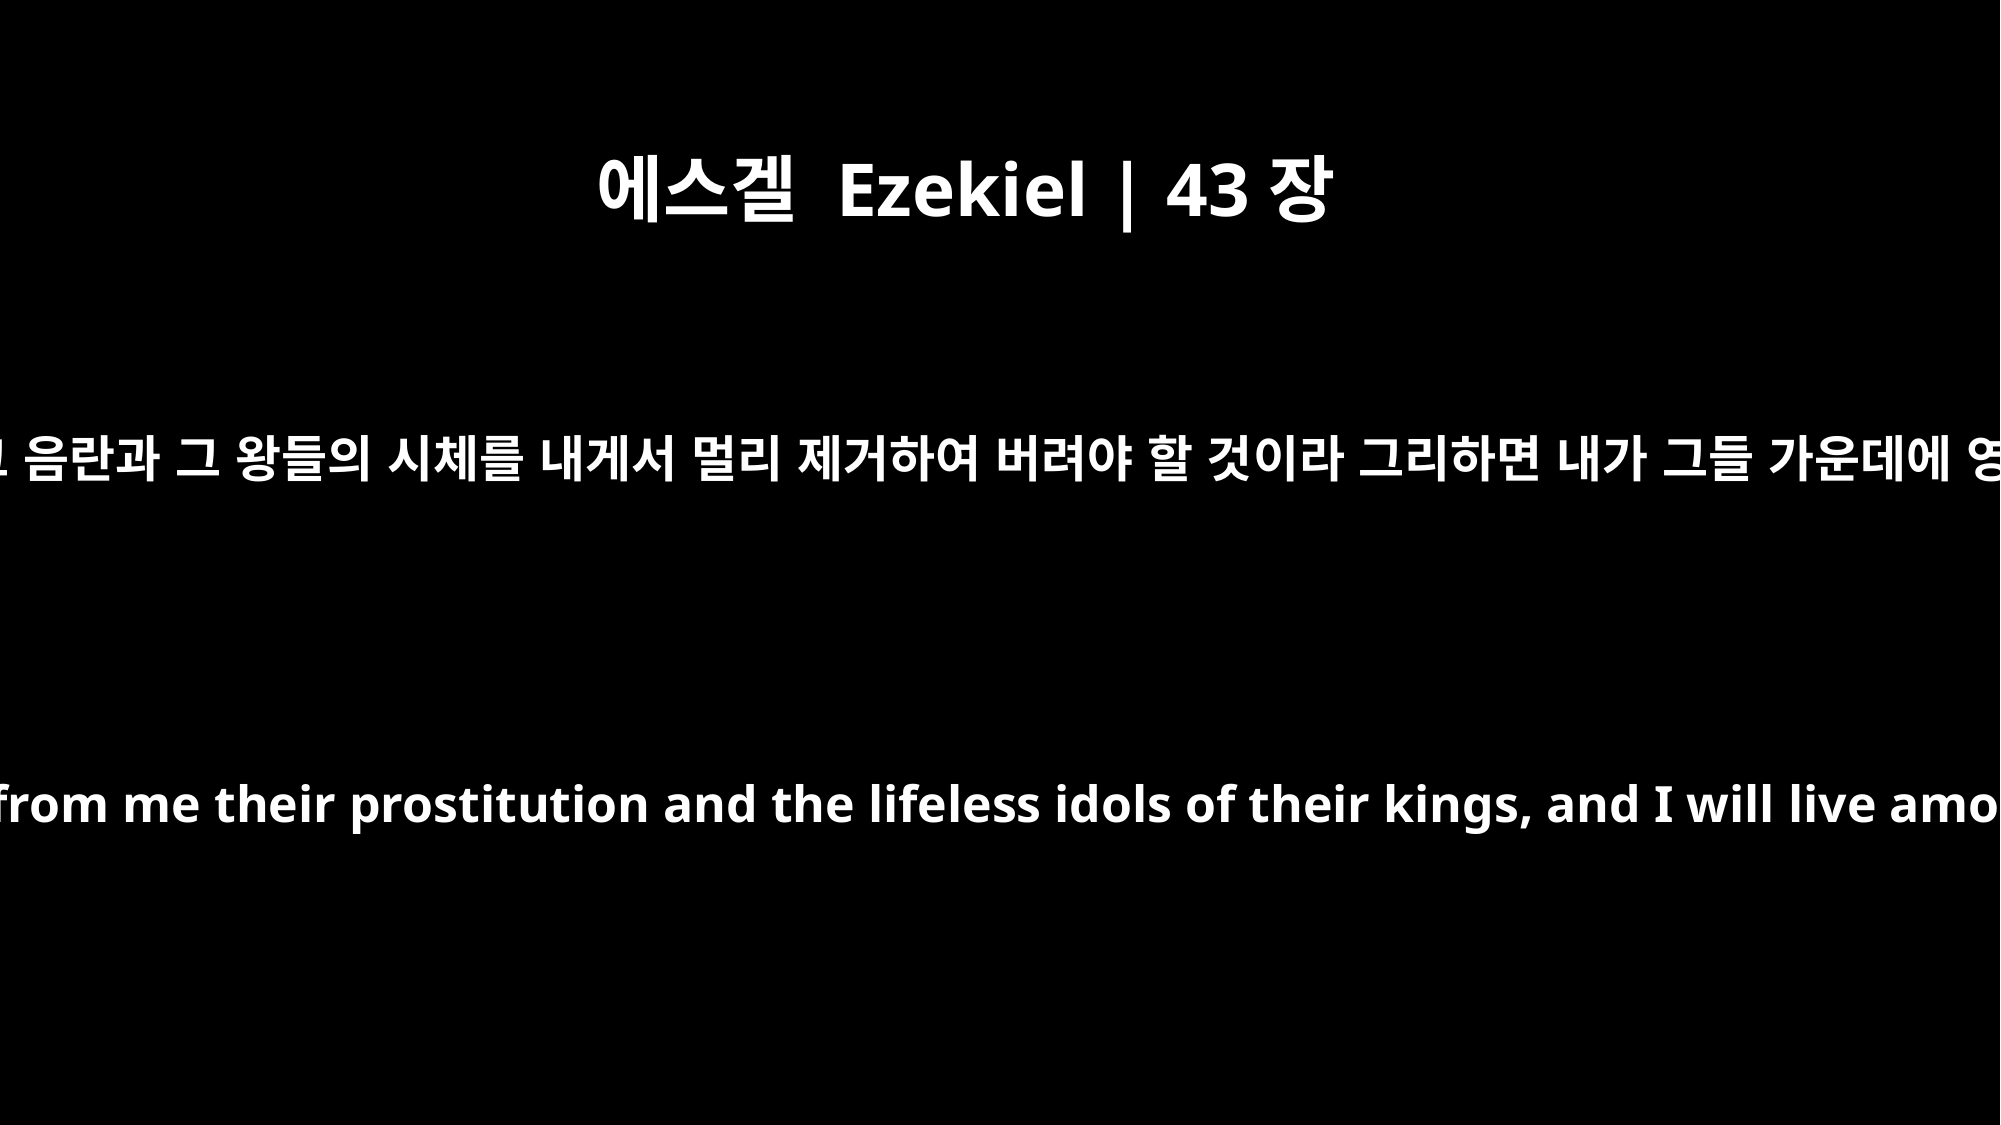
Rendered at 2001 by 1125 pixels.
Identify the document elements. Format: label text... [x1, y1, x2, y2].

text_box 9 이제는 그들이 그 음란과 그 왕들의 시체를 내게서 멀리 제거하여 버려야 할 것이라 그리하면 내가 그들 가운데에 영원히 살리라 [0, 359, 2000, 495]
text_box 에스겔 Ezekiel | 43장 [581, 136, 1351, 239]
text_box Now let them put away from me their prostitution and the lifeless idols of their kings, and I will live among them forever. [0, 764, 2000, 840]
